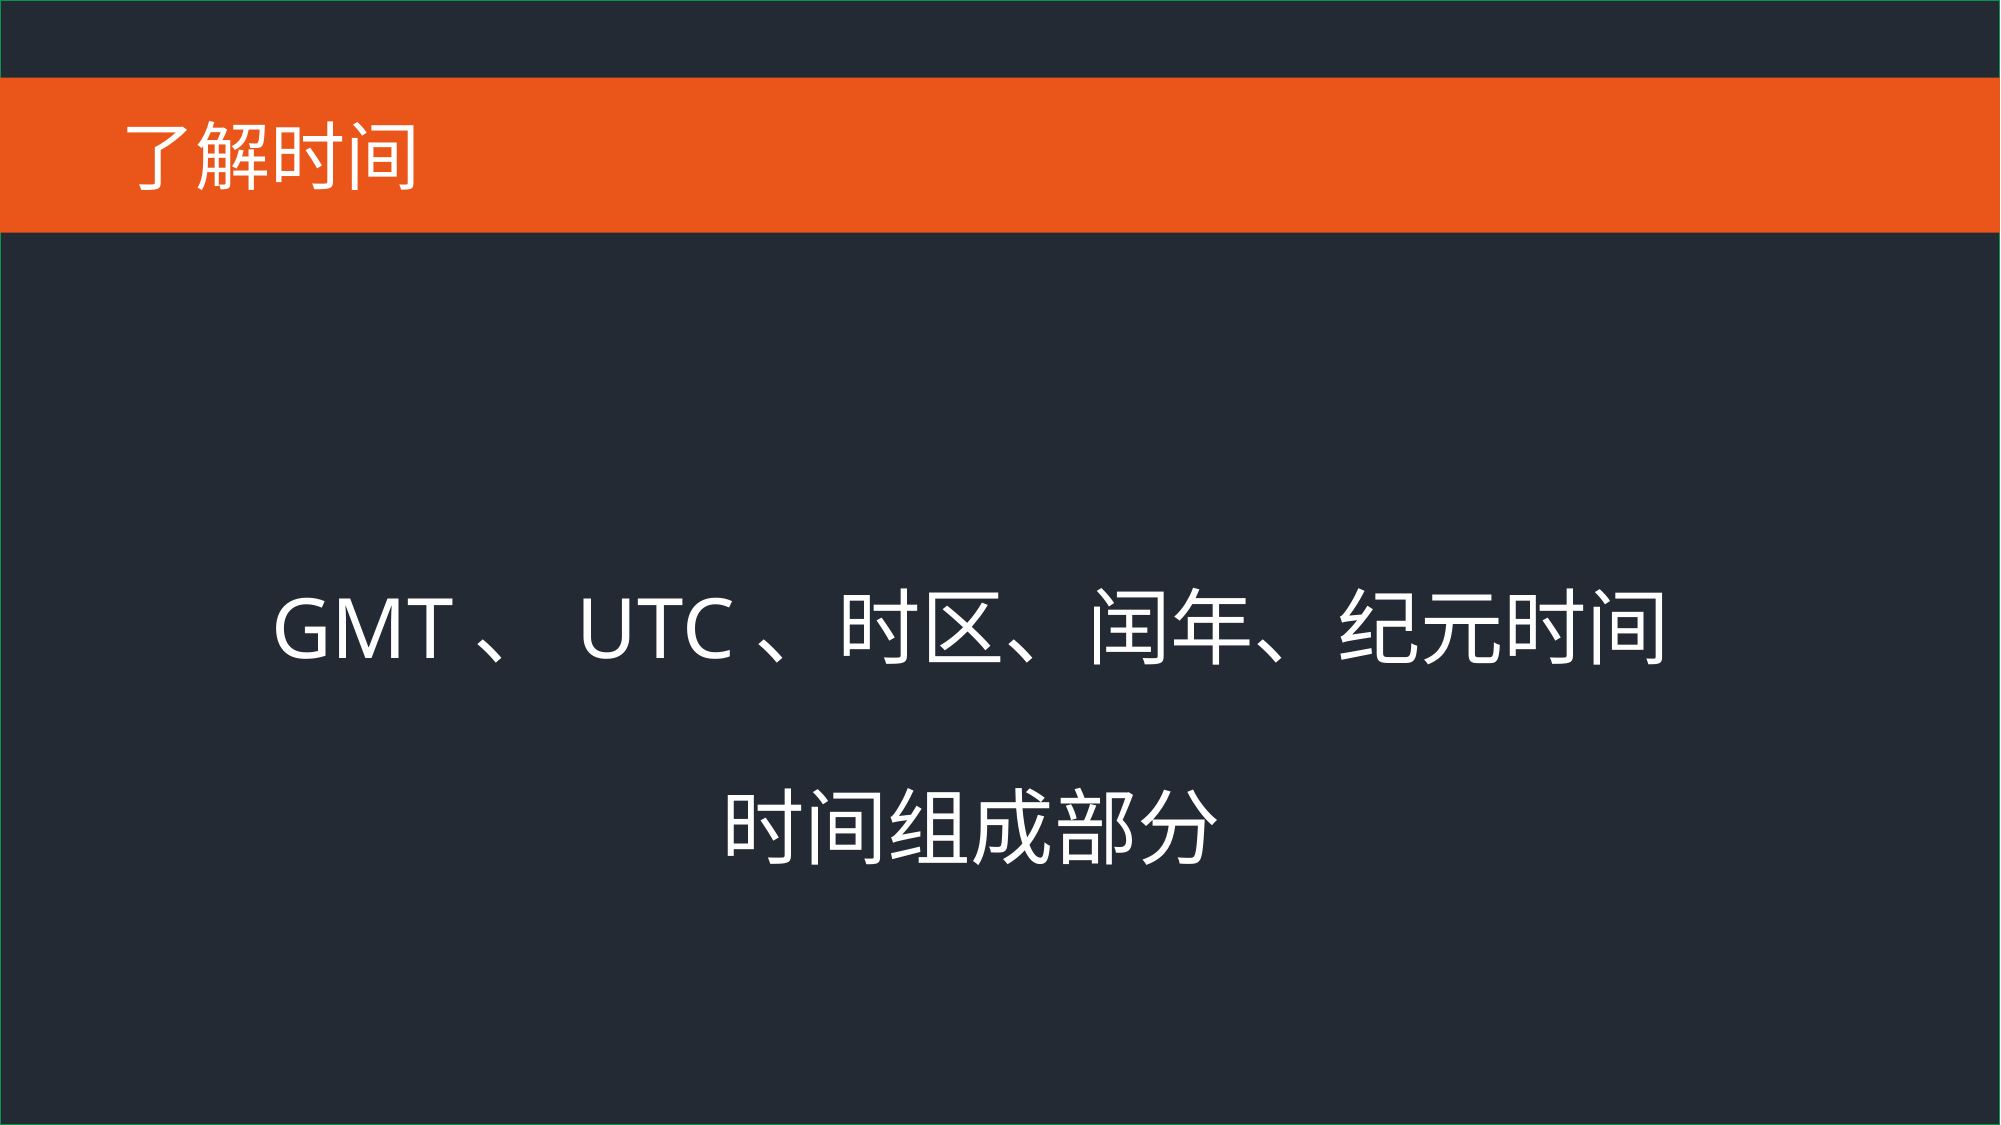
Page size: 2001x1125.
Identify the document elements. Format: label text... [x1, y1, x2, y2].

text_box GMT、UTC、时区、闰年、纪元时间 时间组成部分 [155, 467, 1787, 883]
text_box [0, 234, 2000, 1125]
text_box [0, 77, 2000, 234]
text_box 了解时间 [106, 102, 1165, 207]
text_box [0, 0, 2000, 77]
